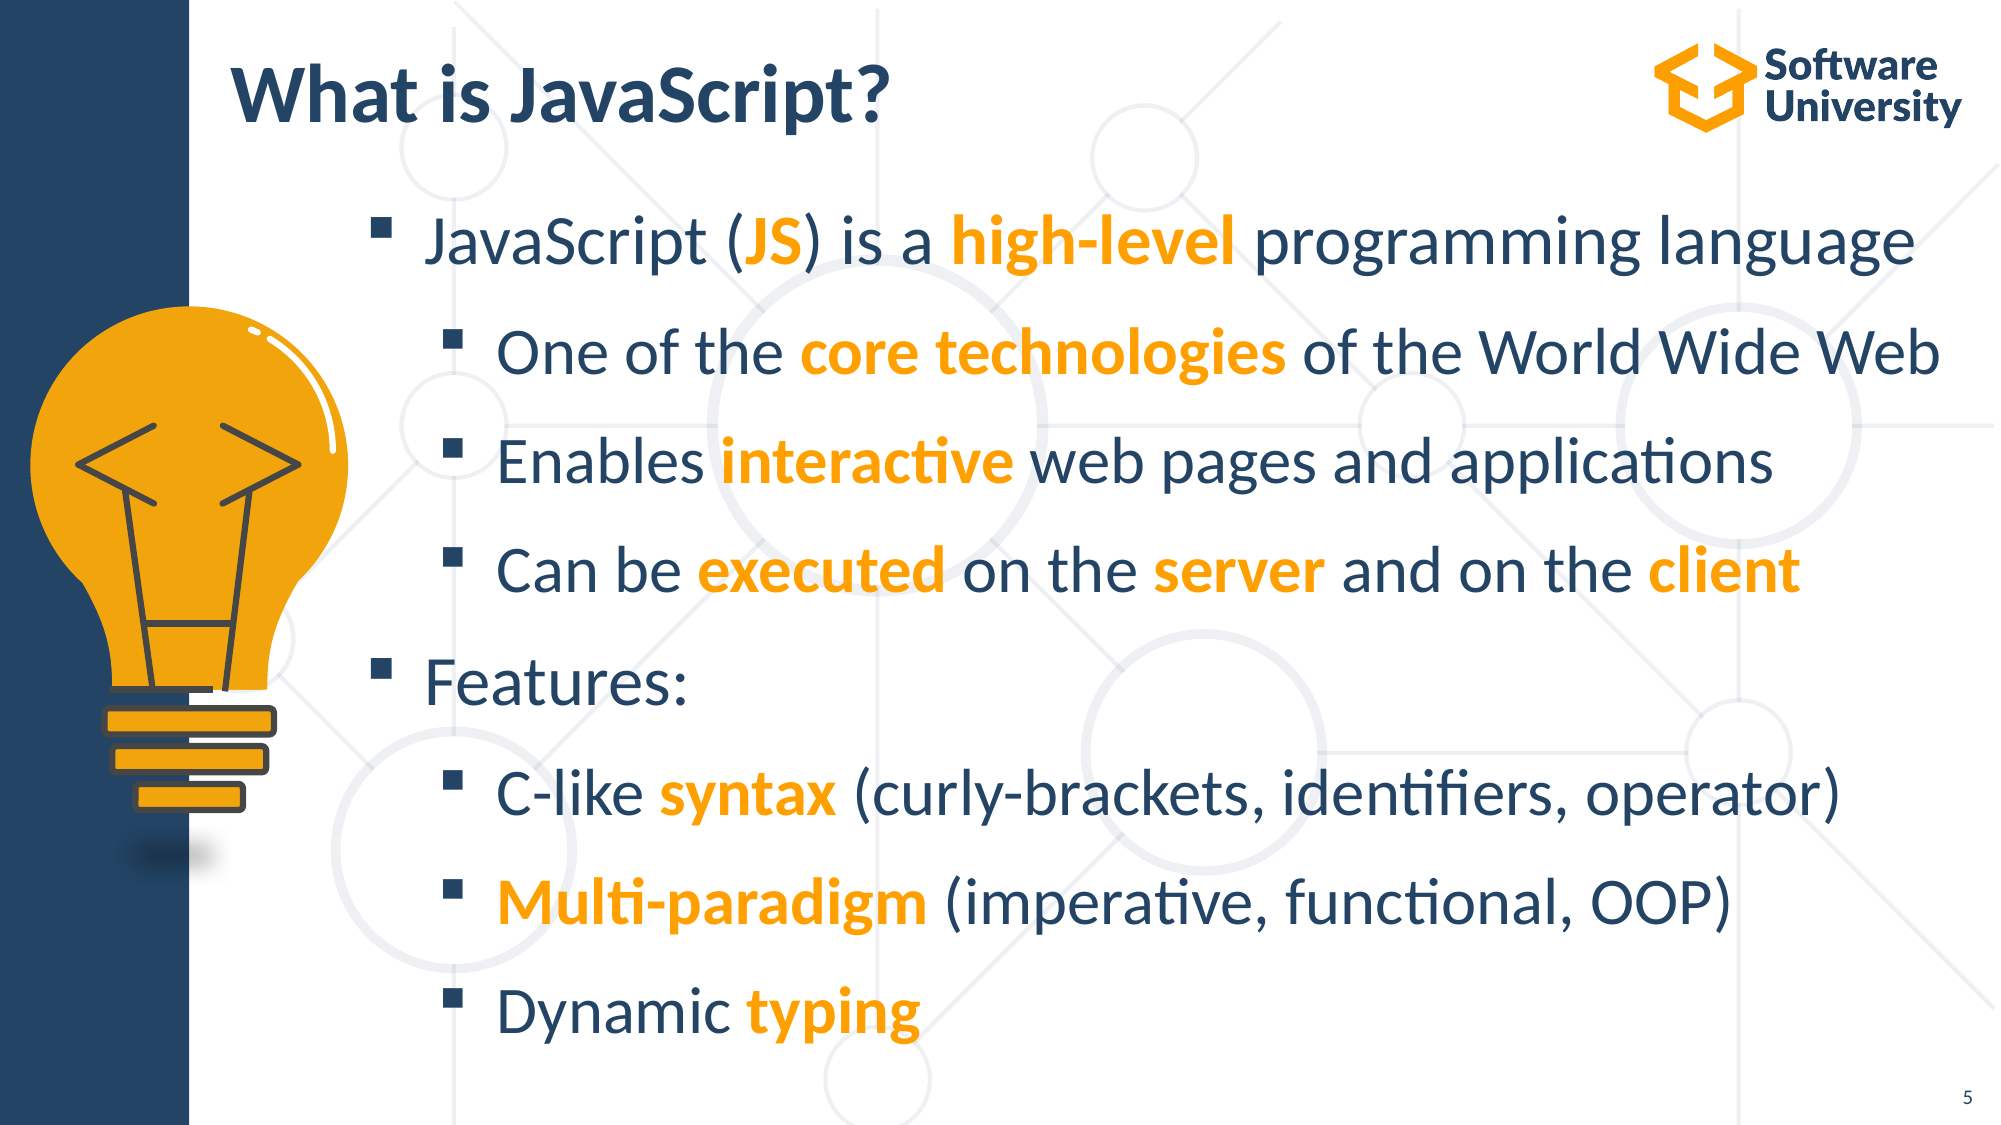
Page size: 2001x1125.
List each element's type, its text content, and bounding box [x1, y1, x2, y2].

list JavaScript (JS) is a high-level programming language One of the core technologies of the World Wide Web Enables interactive web pages and applications Can be executed on the server and on the client Features: C-like syntax (curly-brackets, identifiers, operator) Multi-paradigm (imperative, functional, OOP) Dynamic typing [347, 183, 1968, 1094]
title What is JavaScript? [212, 16, 1628, 162]
slide_number 5 [1927, 1067, 1989, 1117]
picture [1641, 31, 1973, 145]
